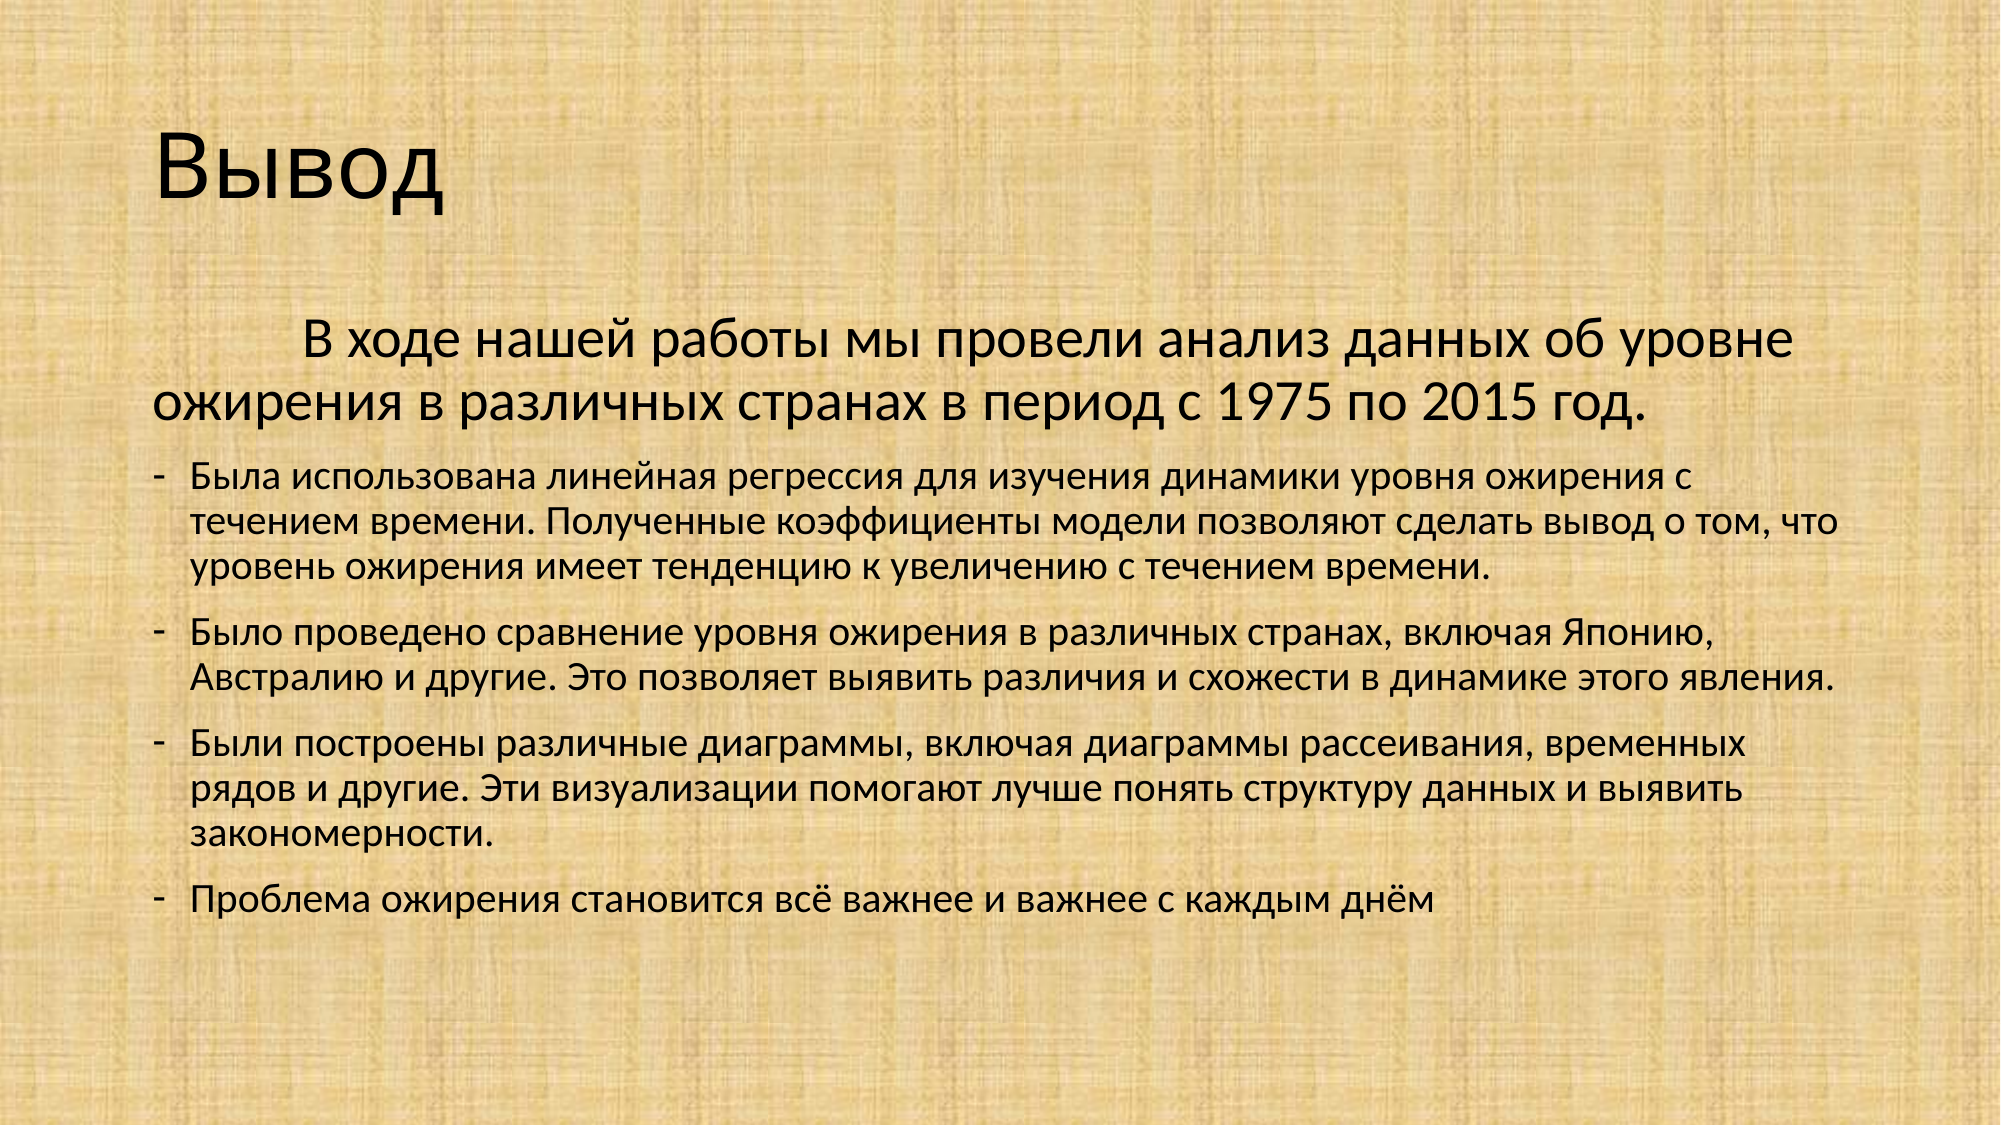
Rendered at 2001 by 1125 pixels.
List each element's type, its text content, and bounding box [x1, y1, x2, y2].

title Вывод [137, 59, 1863, 278]
picture [0, 0, 2001, 1125]
list В ходе нашей работы мы провели анализ данных об уровне ожирения в различных странах в период с 1975 по 2015 год. Была использована линейная регрессия для изучения динамики уровня ожирения с течением времени. Полученные коэффициенты модели позволяют сделать вывод о том, что уровень ожирения имеет тенденцию к увеличению с течением времени. Было проведено сравнение уровня ожирения в различных странах, включая Японию, Австралию и другие. Это позволяет выявить различия и схожести в динамике этого явления. Были построены различные диаграммы, включая диаграммы рассеивания, временных рядов и другие. Эти визуализации помогают лучше понять структуру данных и выявить закономерности. Проблема ожирения становится всё важнее и важнее с каждым днём [137, 299, 1863, 1014]
